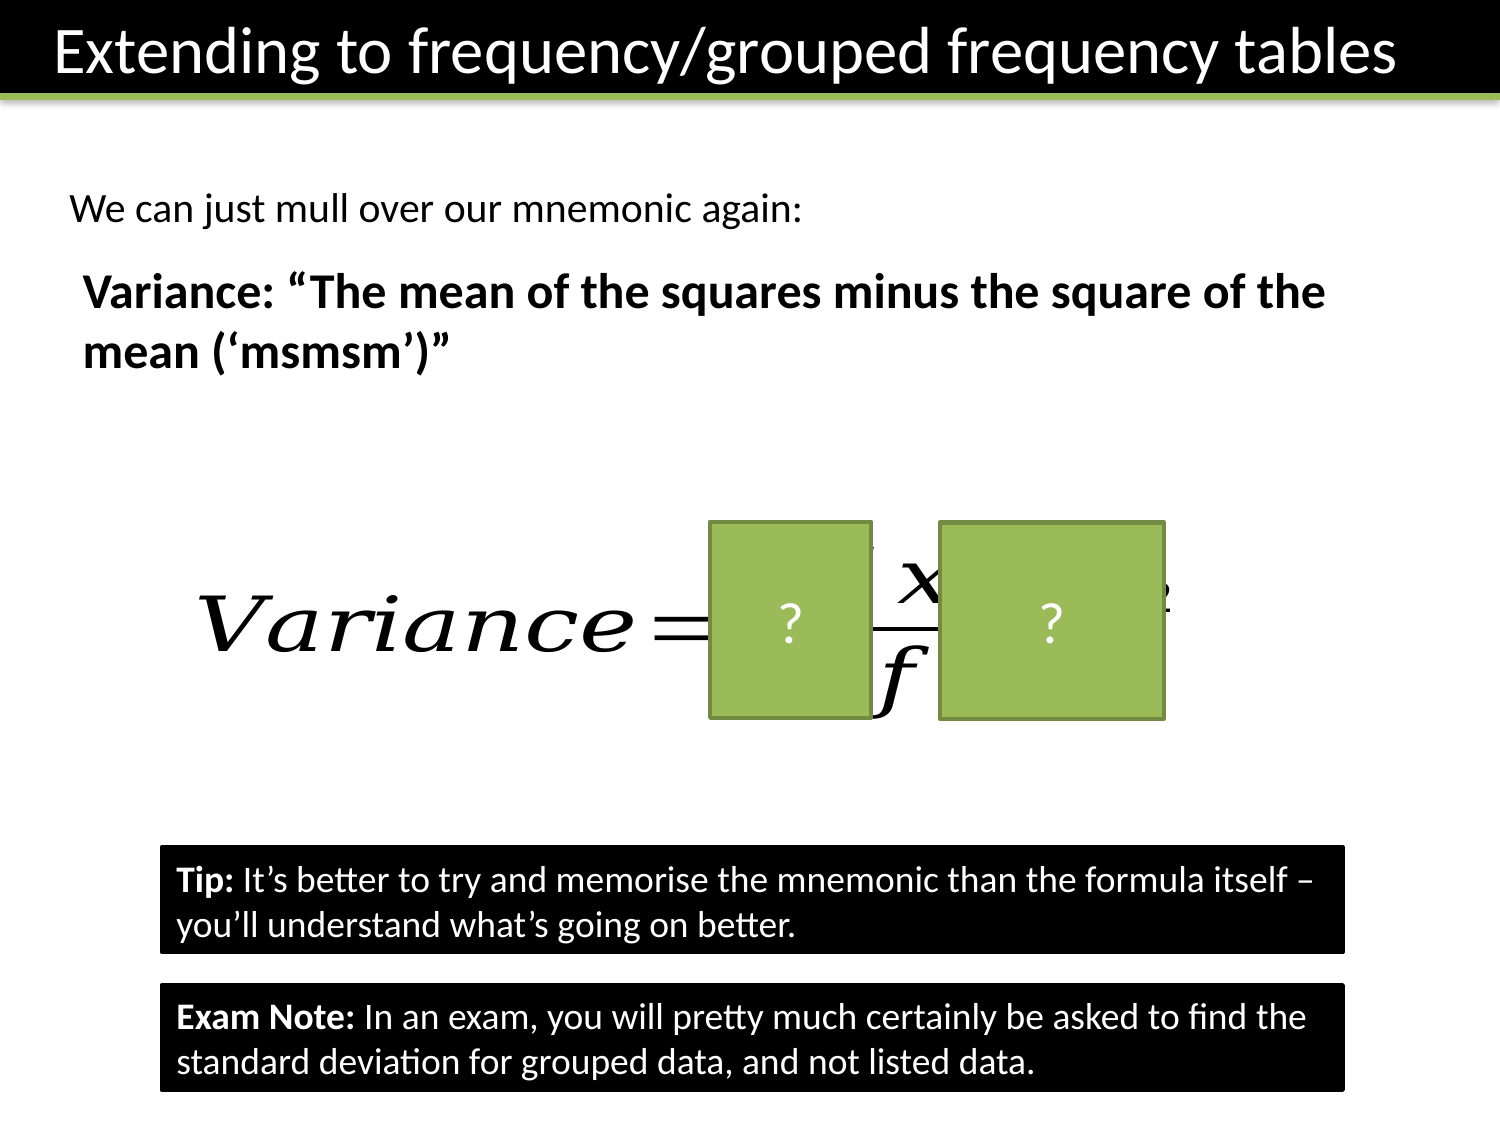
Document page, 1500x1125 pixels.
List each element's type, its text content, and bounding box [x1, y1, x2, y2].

text_box Tip: It’s better to try and memorise the mnemonic than the formula itself – you’ll understand what’s going on better. [160, 845, 1345, 954]
text_box We can just mull over our mnemonic again: [54, 173, 1463, 239]
text_box ? [708, 520, 873, 720]
text_box ? [938, 520, 1166, 721]
text_box Variance: “The mean of the squares minus the square of the mean (‘msmsm’)” [67, 251, 1408, 386]
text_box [0, 0, 1500, 99]
text_box Exam Note: In an exam, you will pretty much certainly be asked to find the standard deviation for grouped data, and not listed data. [160, 983, 1345, 1092]
